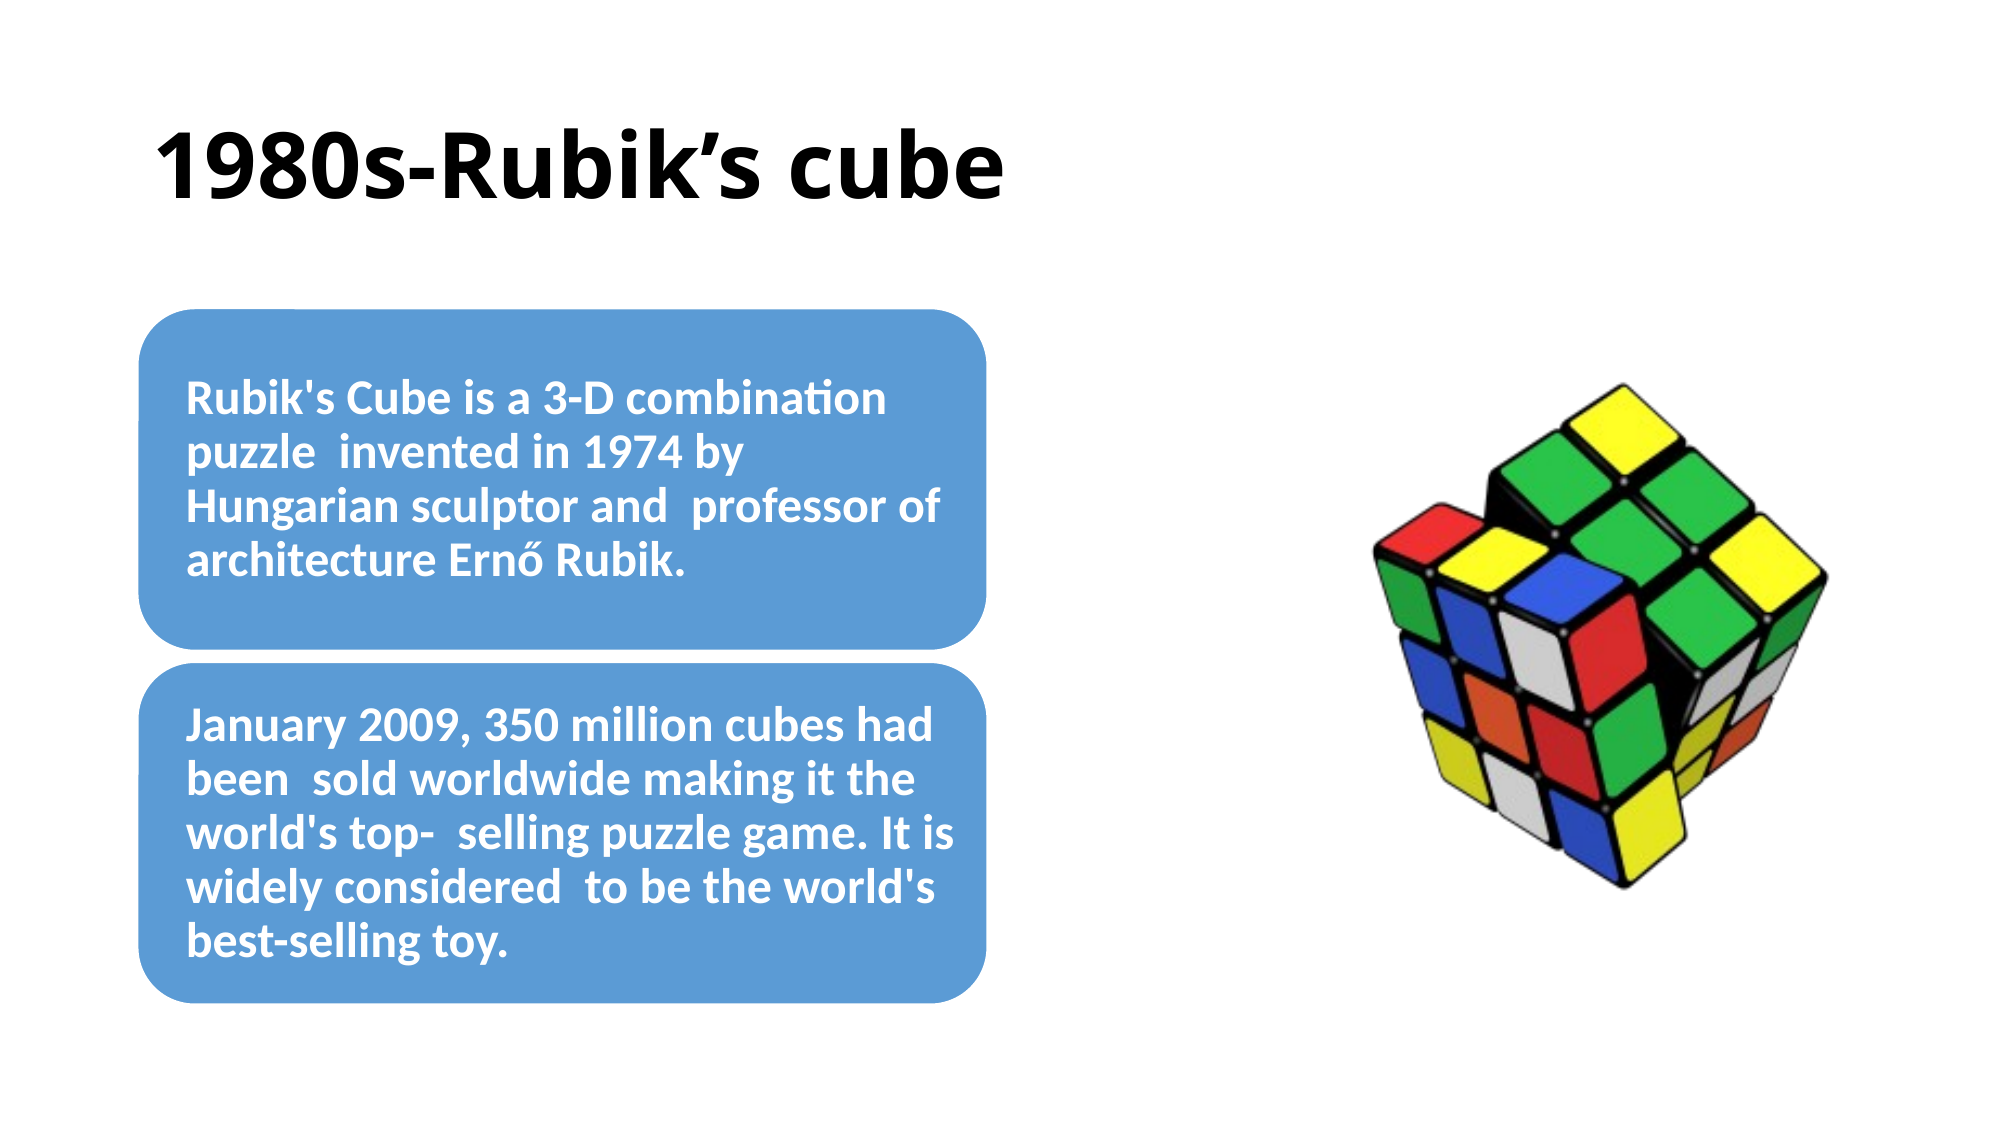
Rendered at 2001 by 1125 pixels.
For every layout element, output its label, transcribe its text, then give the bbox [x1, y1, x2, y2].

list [137, 299, 988, 1014]
title 1980s-Rubik’s cube [137, 59, 1863, 278]
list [1361, 374, 1838, 900]
